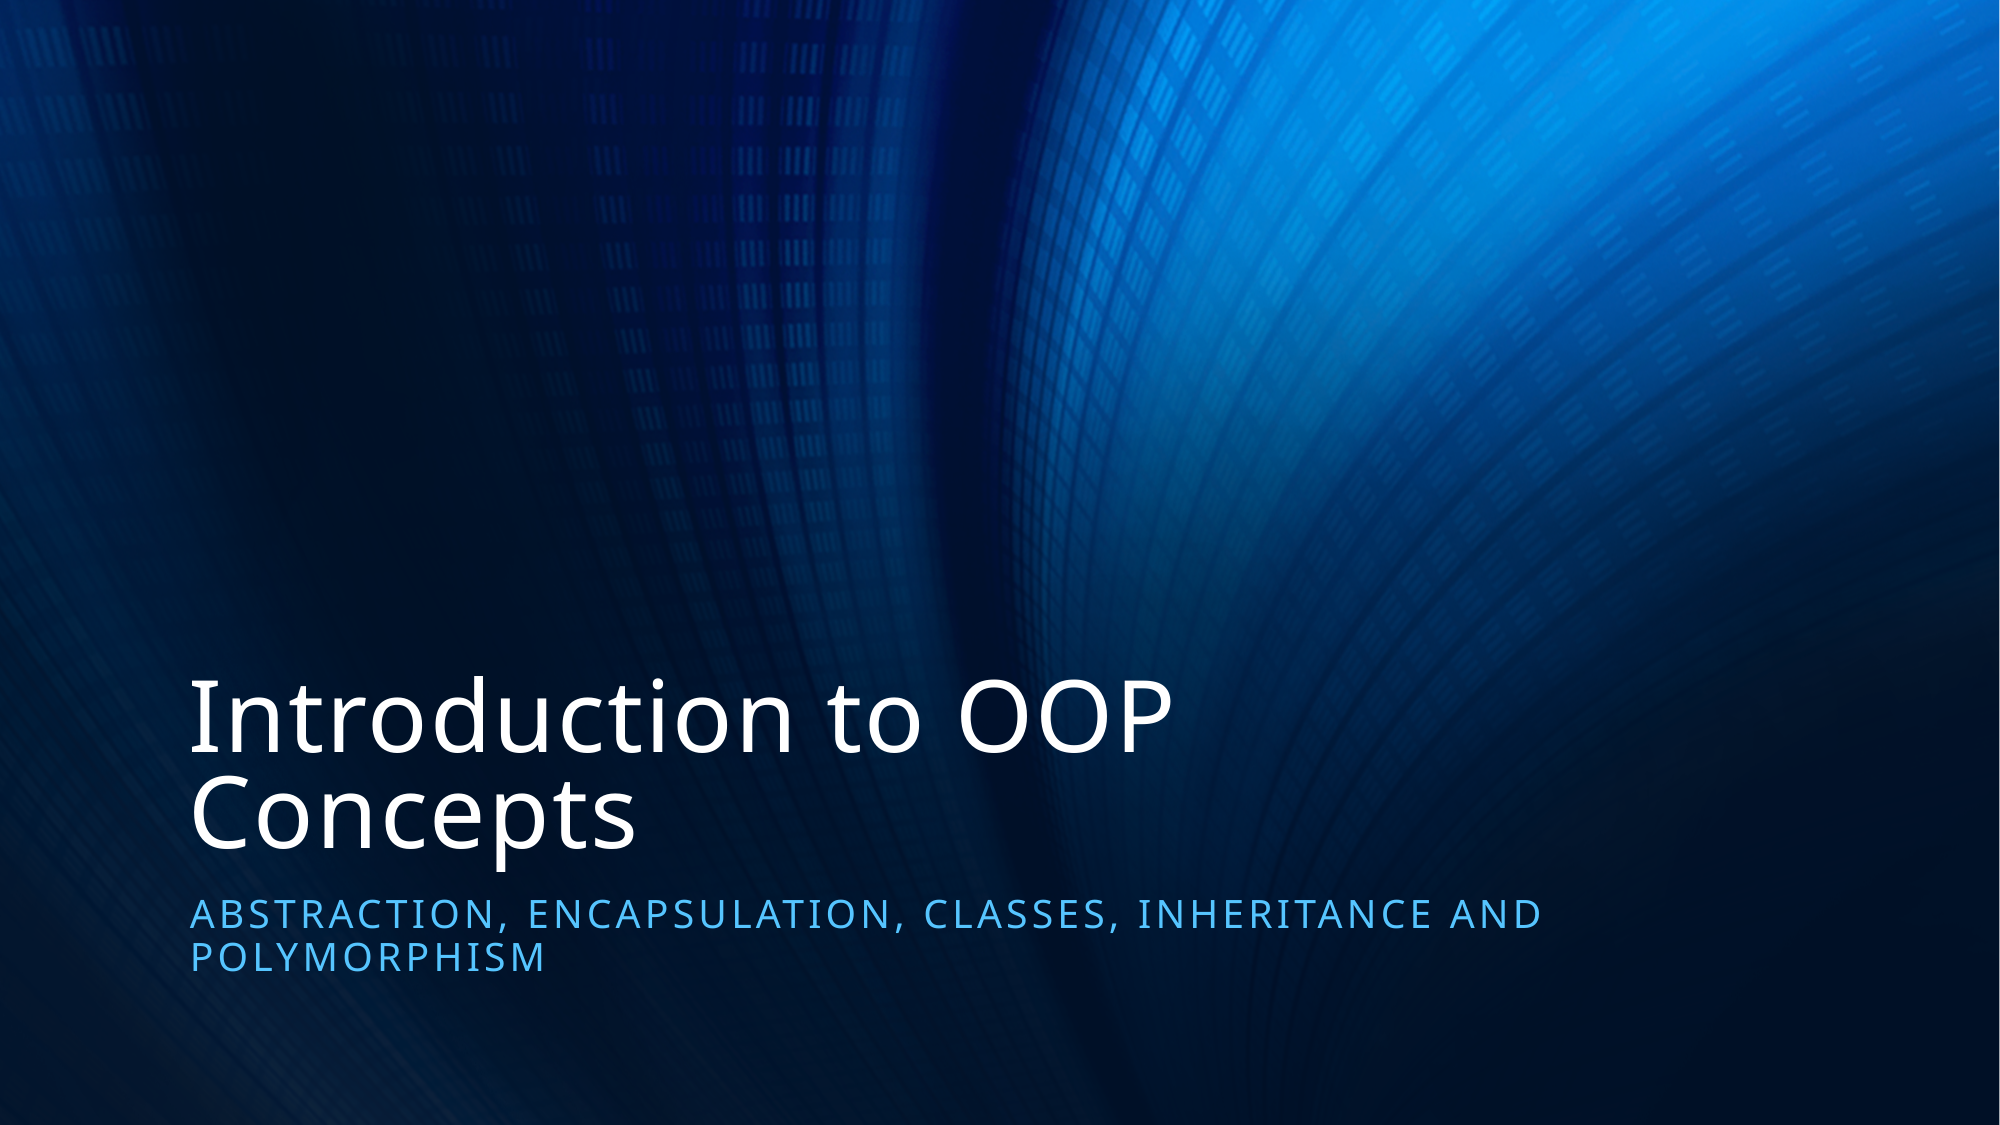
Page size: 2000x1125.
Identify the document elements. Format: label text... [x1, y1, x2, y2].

list Abstraction, Encapsulation, Classes, Inheritance and polymorphism [174, 887, 1600, 988]
title Introduction to OOP Concepts [173, 412, 1600, 875]
picture [0, 0, 2000, 1125]
